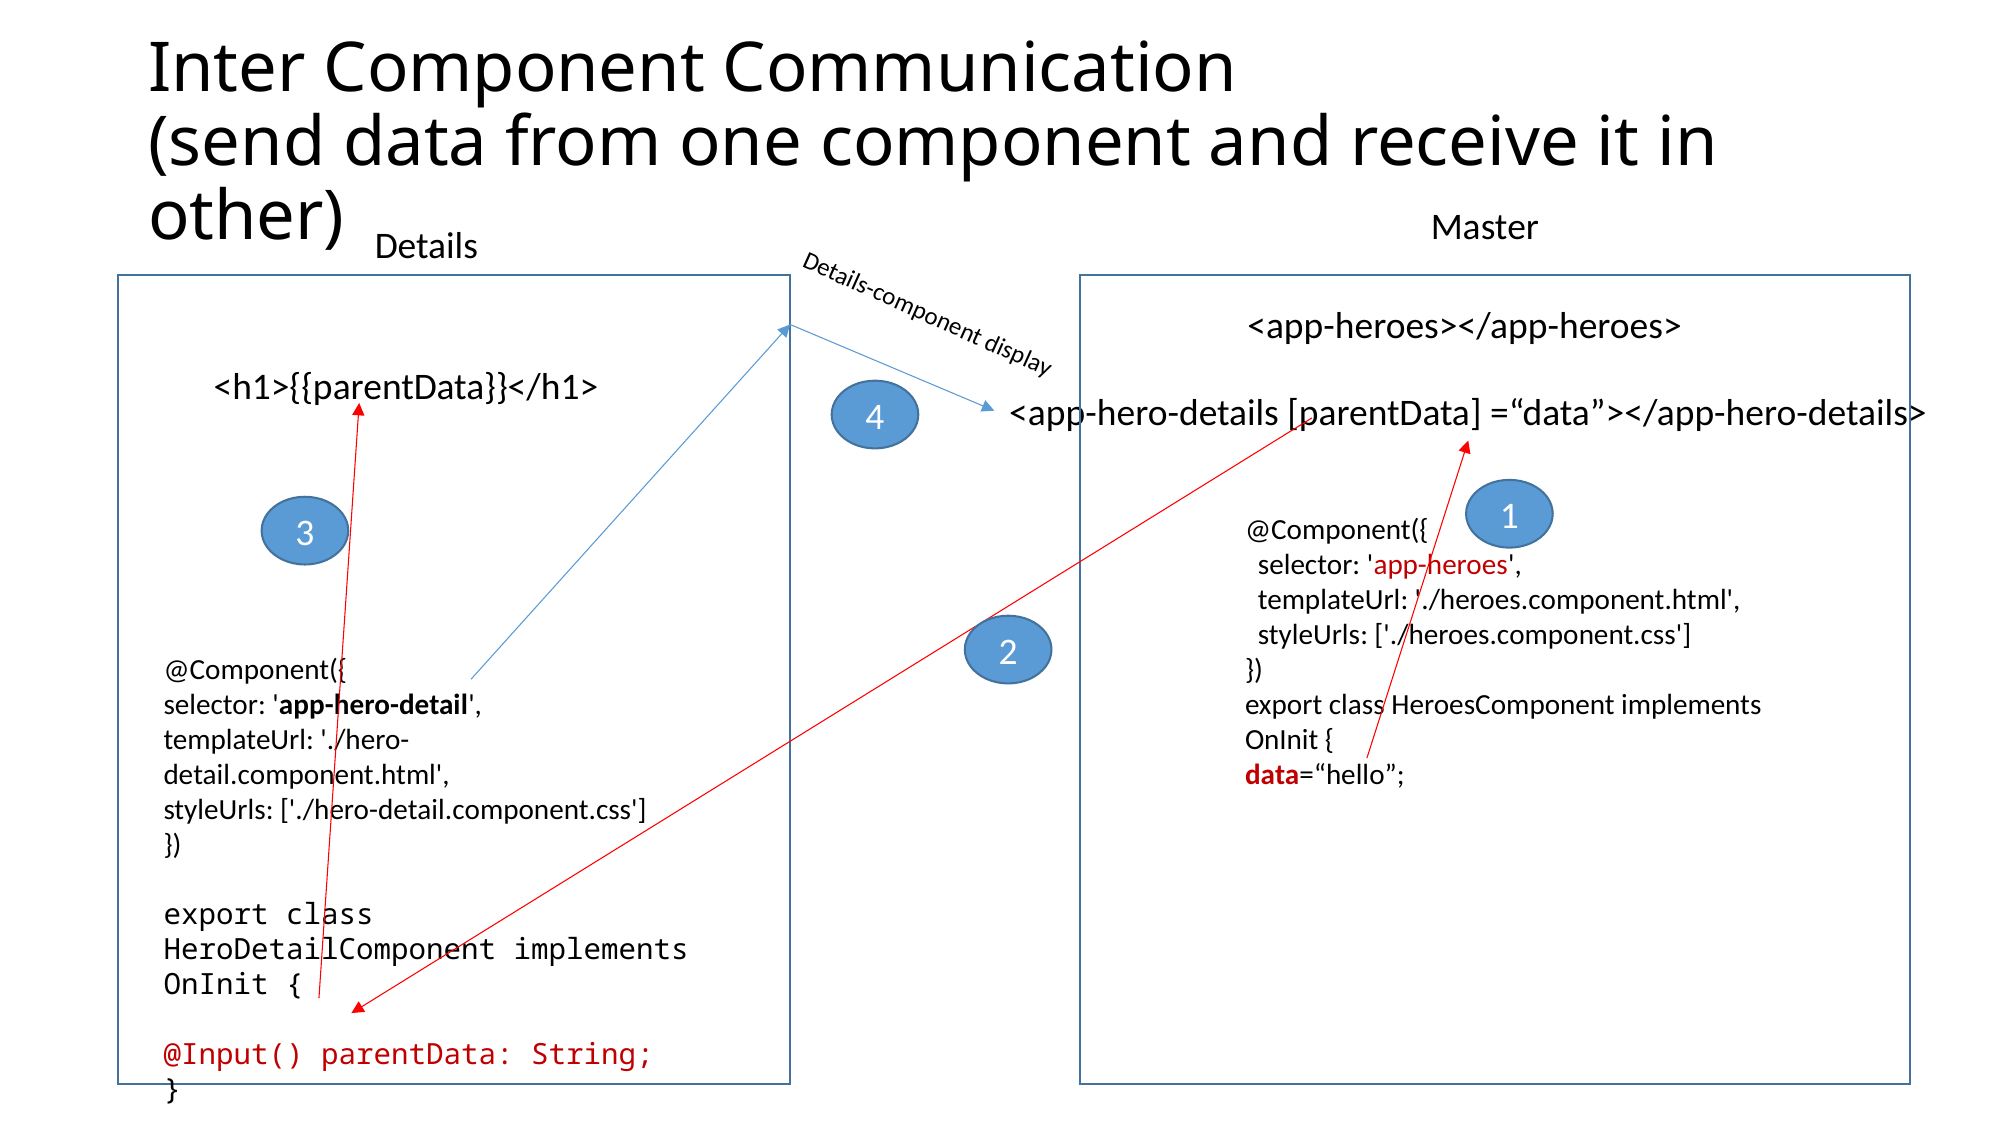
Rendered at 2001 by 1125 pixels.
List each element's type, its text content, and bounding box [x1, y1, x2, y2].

text_box <app-hero-details [parentData] =“data”></app-hero-details> [1911, 380, 1943, 441]
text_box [118, 194, 1910, 1084]
title Inter Component Communication (send data from one component and receive it in other) [133, 24, 1884, 175]
